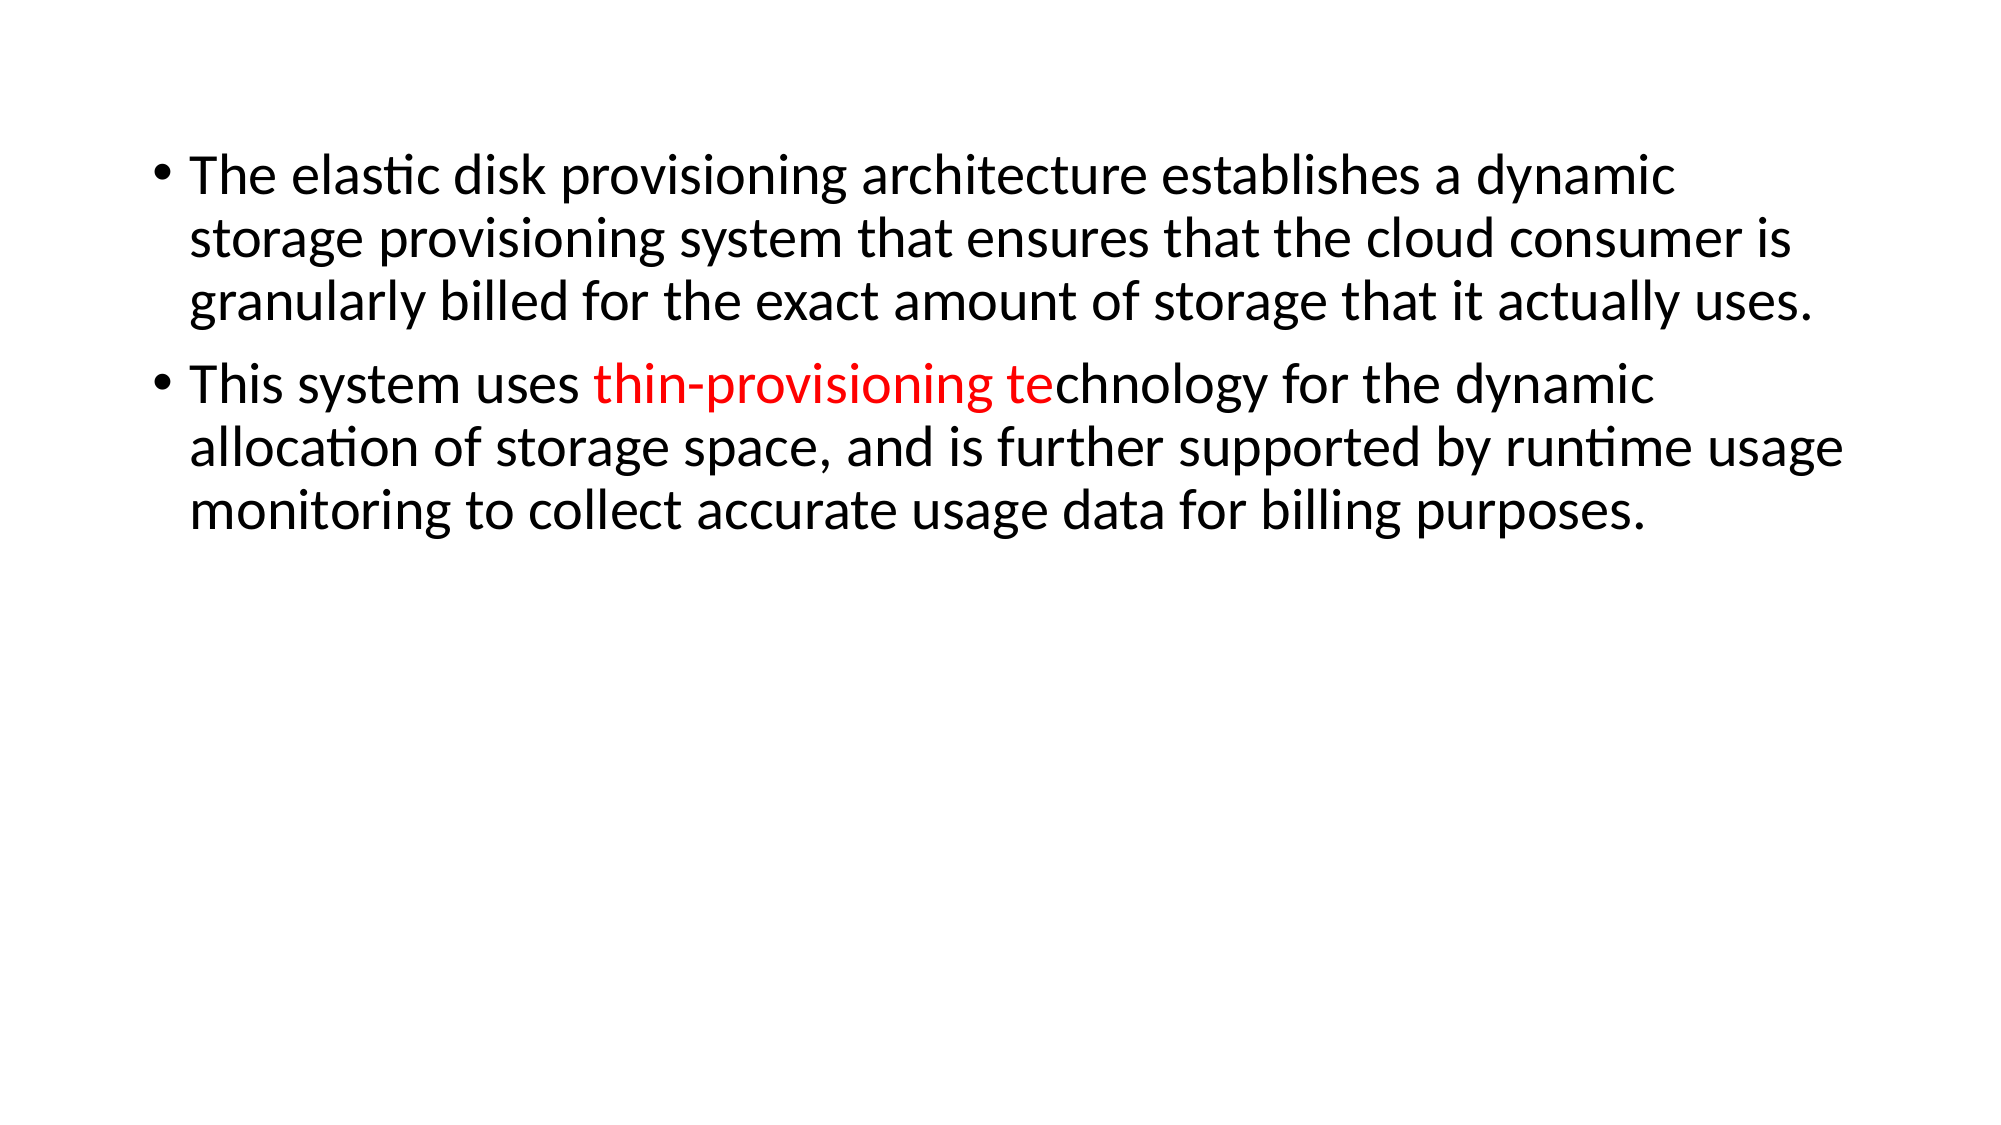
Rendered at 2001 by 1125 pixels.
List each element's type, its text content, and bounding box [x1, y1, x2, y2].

list The elastic disk provisioning architecture establishes a dynamic storage provisioning system that ensures that the cloud consumer is granularly billed for the exact amount of storage that it actually uses. This system uses thin-provisioning technology for the dynamic allocation of storage space, and is further supported by runtime usage monitoring to collect accurate usage data for billing purposes. [137, 136, 1863, 1014]
